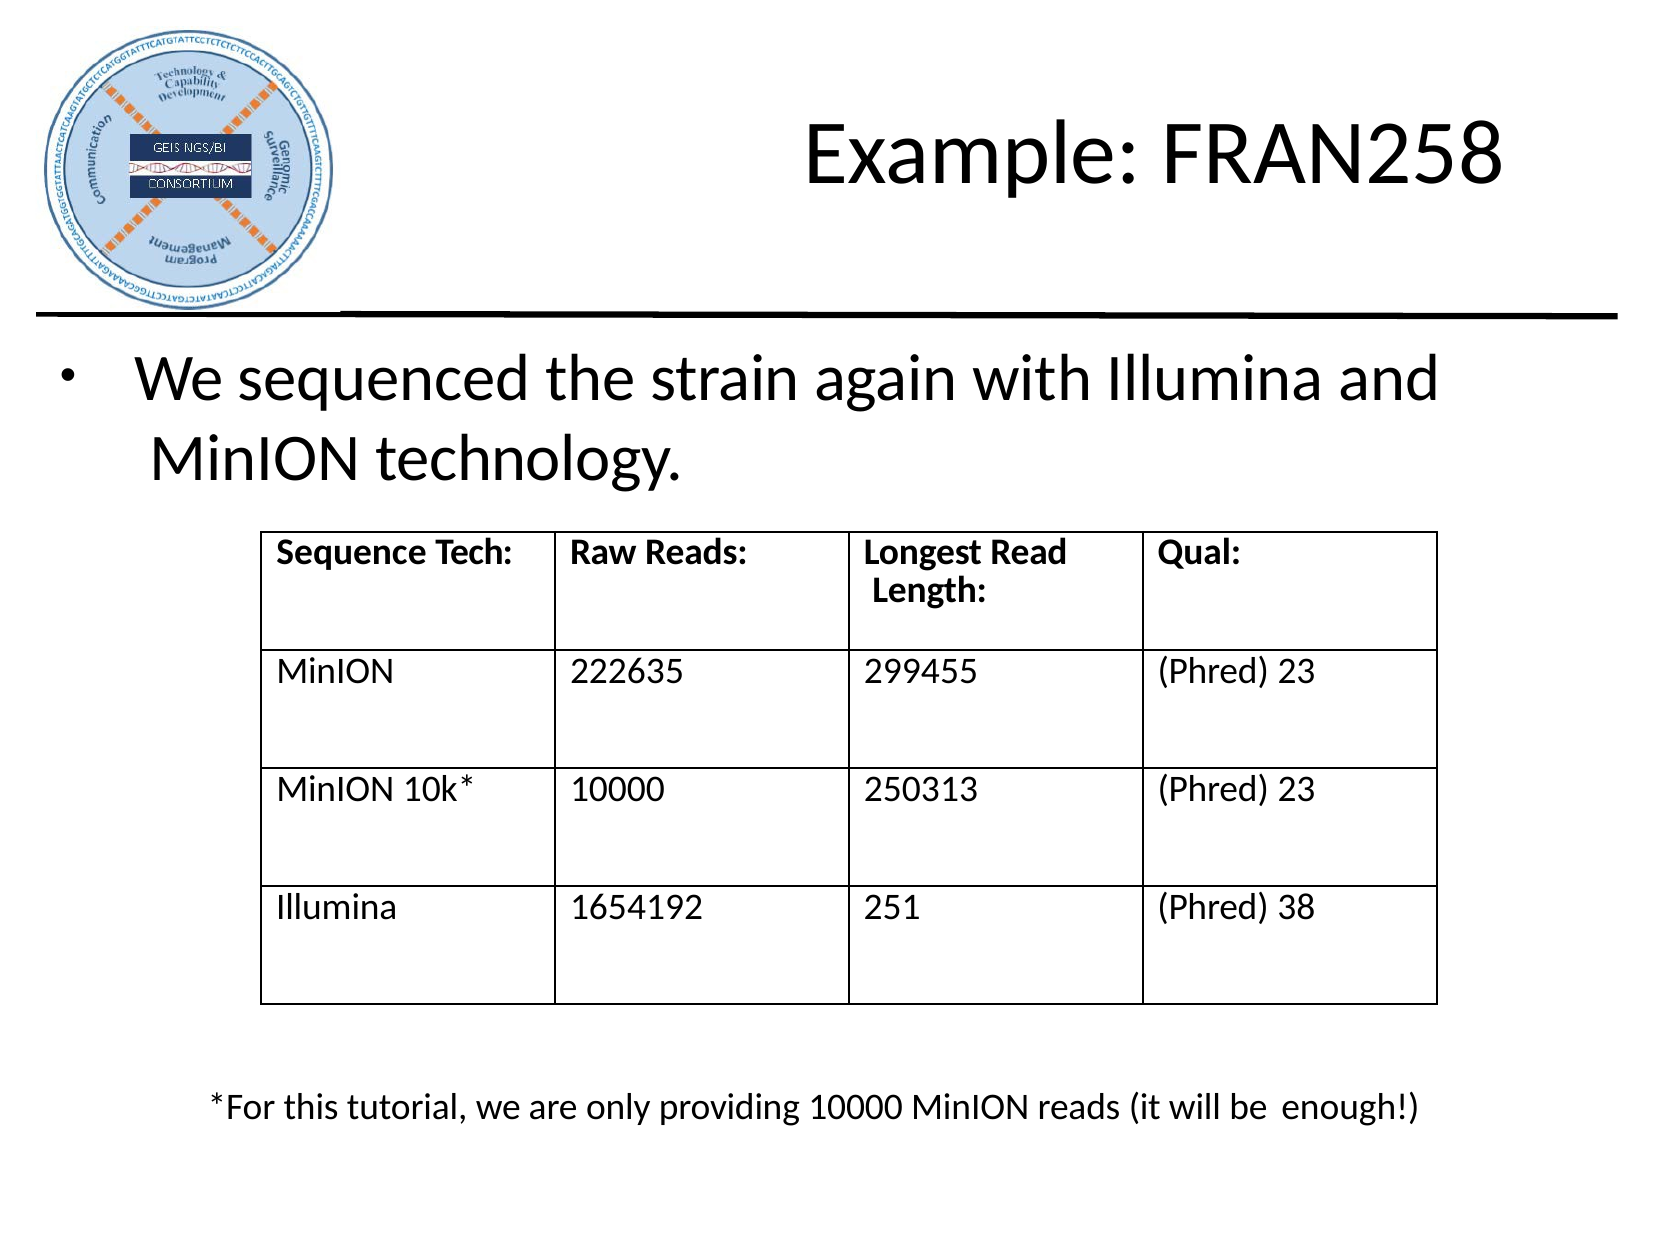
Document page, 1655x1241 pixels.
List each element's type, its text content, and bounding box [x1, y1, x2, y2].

text_box [35, 26, 341, 312]
table_cell 1654192 [556, 887, 848, 1003]
table_header Raw Reads: [556, 533, 848, 649]
table_cell (Phred) 23 [1144, 769, 1436, 885]
table_cell 251 [850, 887, 1142, 1003]
table_cell (Phred) 23 [1144, 651, 1436, 767]
table_cell 250313 [850, 769, 1142, 885]
table_cell MinION 10k* [262, 769, 554, 885]
table_cell MinION [262, 651, 554, 767]
table_cell 299455 [850, 651, 1142, 767]
table_cell 10000 [556, 769, 848, 885]
table_header Qual: [1144, 533, 1436, 649]
title Example: FRAN258 [801, 89, 1510, 299]
text_box We sequenced the strain again with Illumina and MinION technology. [57, 331, 1455, 494]
text_box *For this tutorial, we are only providing 10000 MinION reads (it will be enough!) [205, 1080, 1431, 1128]
table_cell Illumina [262, 887, 554, 1003]
table_cell 222635 [556, 651, 848, 767]
table_header Longest Read Length: [850, 533, 1142, 649]
table_header Sequence Tech: [262, 533, 554, 649]
table_cell (Phred) 38 [1144, 887, 1436, 1003]
